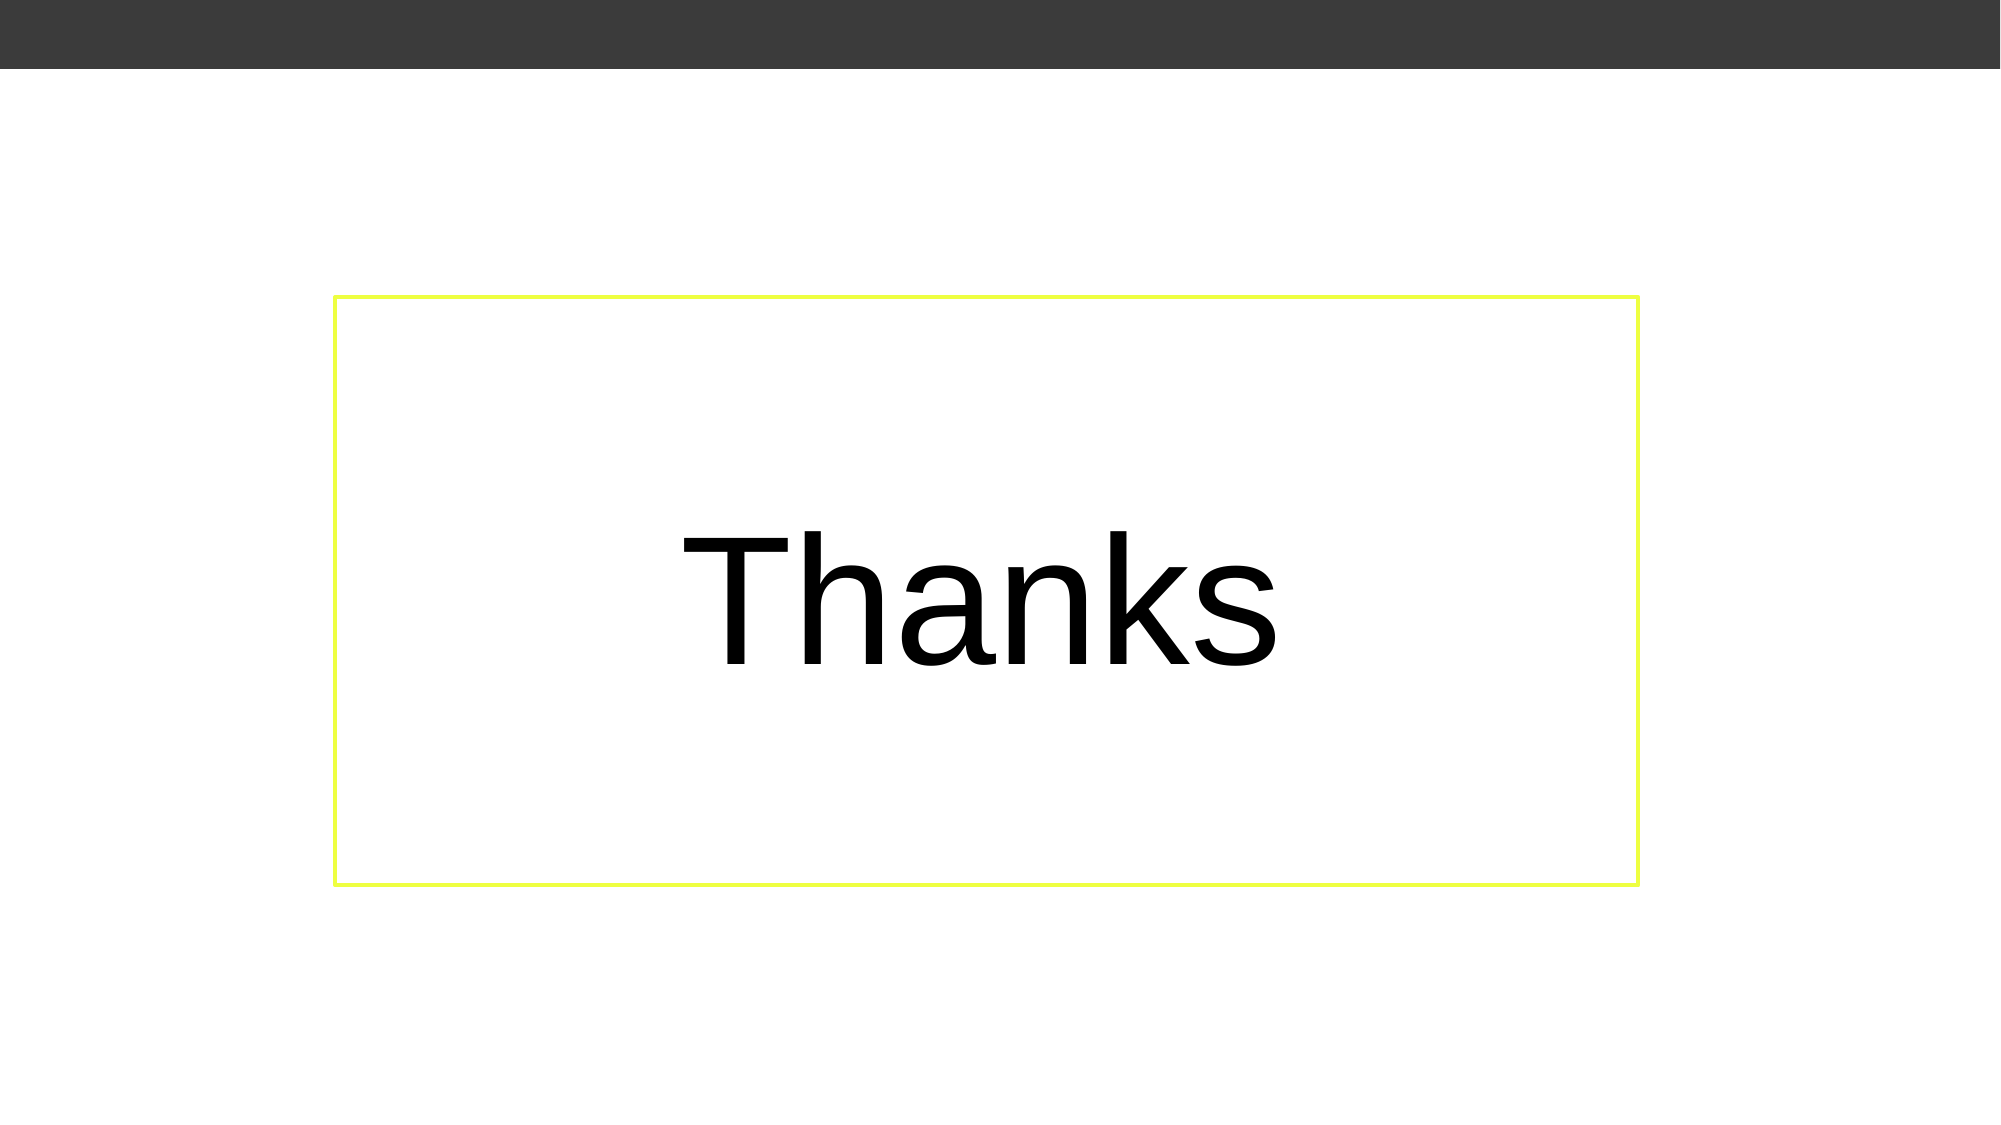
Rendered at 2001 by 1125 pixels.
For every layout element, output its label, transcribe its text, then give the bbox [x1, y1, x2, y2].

text_box Thanks [333, 295, 1640, 887]
